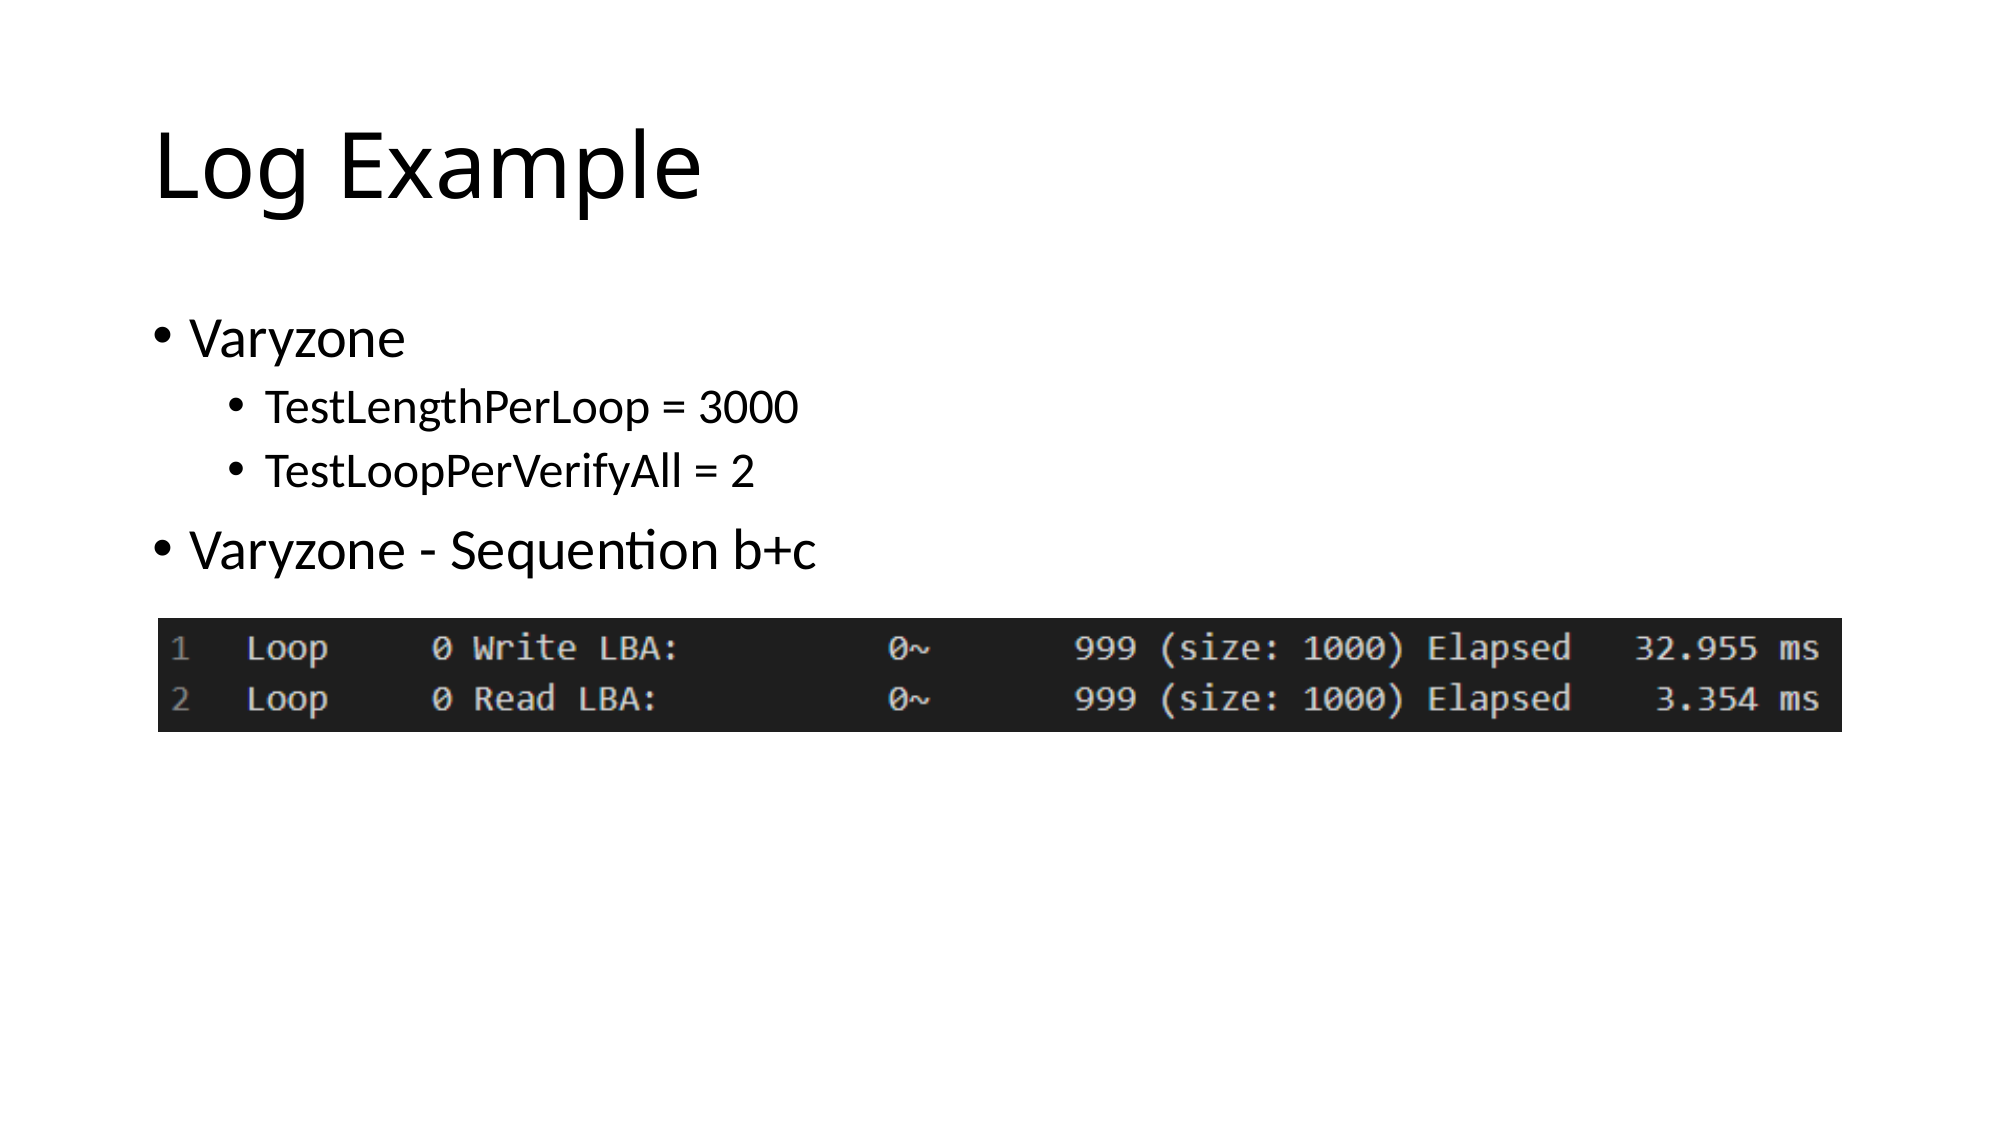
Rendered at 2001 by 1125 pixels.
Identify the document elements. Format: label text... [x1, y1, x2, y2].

title Log Example [137, 59, 1863, 278]
picture [158, 618, 1842, 732]
list Varyzone TestLengthPerLoop = 3000 TestLoopPerVerifyAll = 2 Varyzone - Sequention b+c [137, 299, 1863, 1014]
